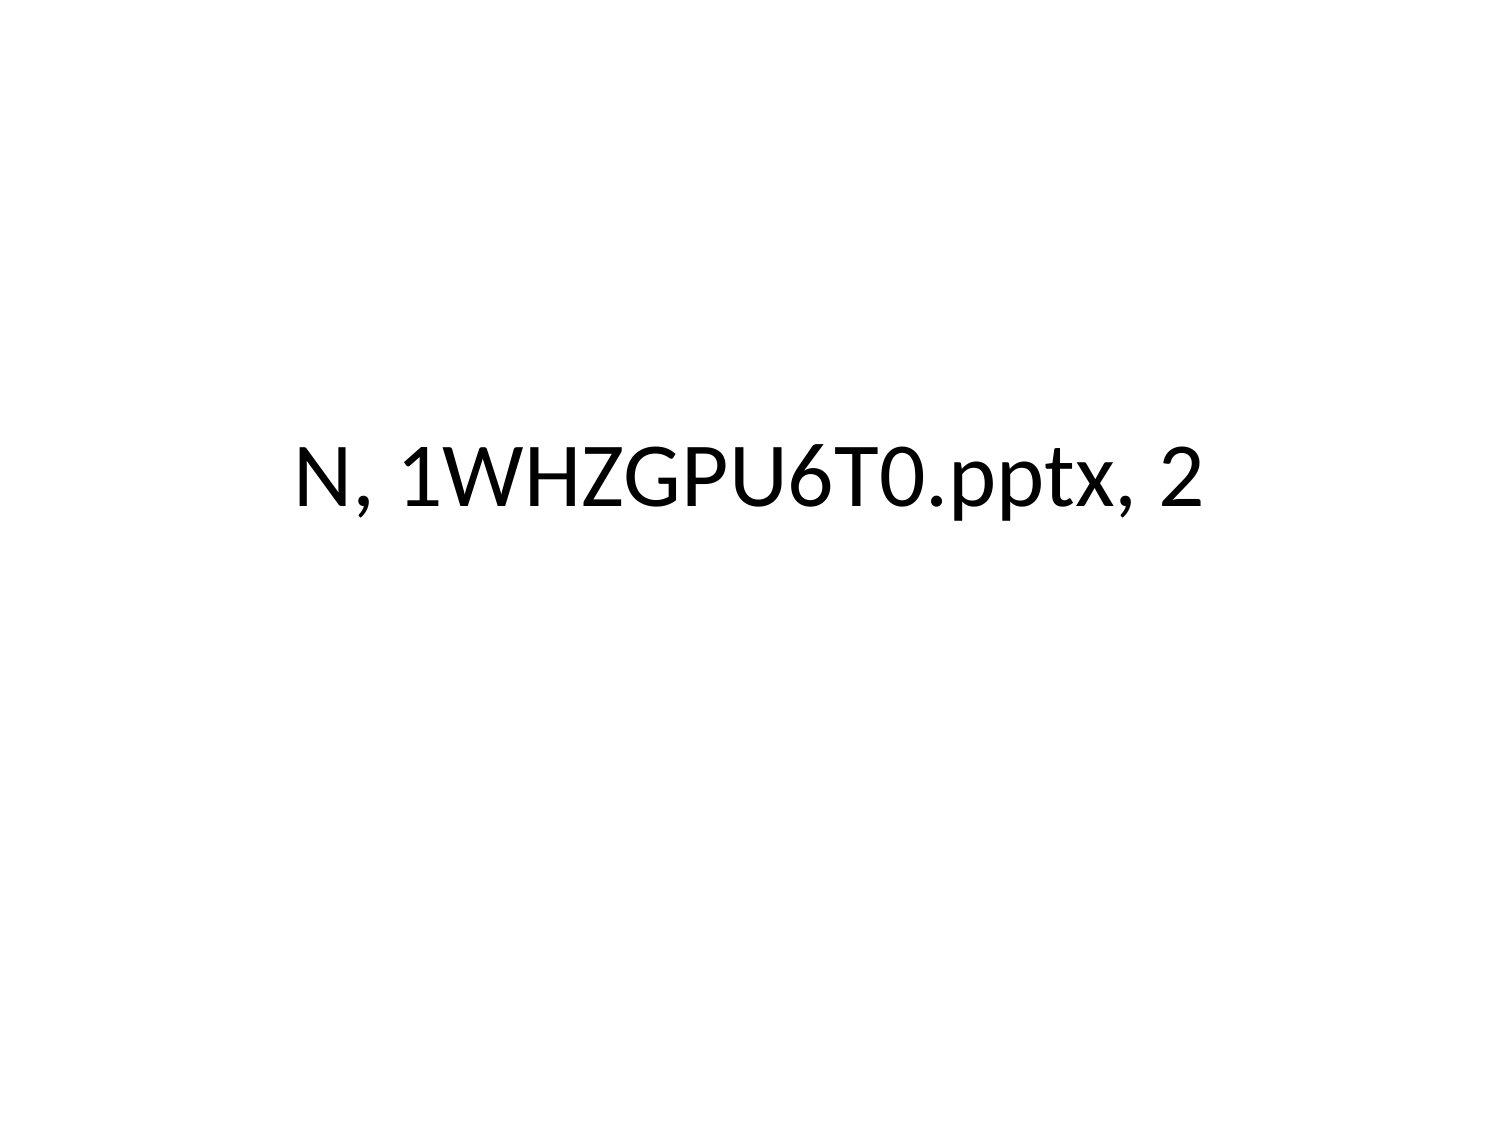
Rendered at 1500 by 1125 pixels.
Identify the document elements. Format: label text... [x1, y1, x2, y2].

title N, 1WHZGPU6T0.pptx, 2 [112, 349, 1388, 591]
